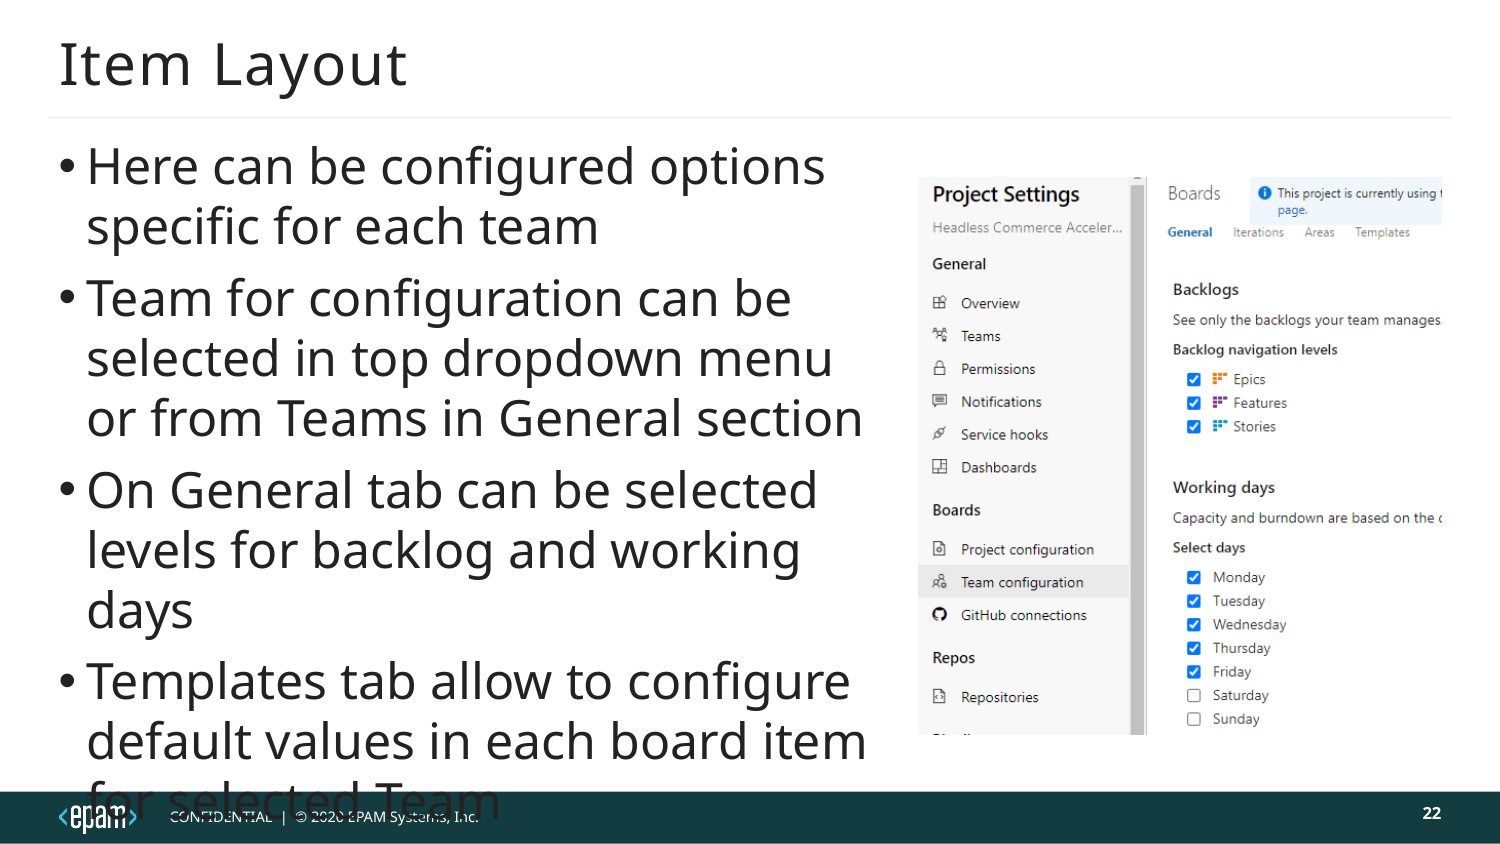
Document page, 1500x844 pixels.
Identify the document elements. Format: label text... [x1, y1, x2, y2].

slide_number 22 [1216, 791, 1442, 844]
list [918, 177, 1442, 735]
list Here can be configured options specific for each team Team for configuration can be selected in top dropdown menu or from Teams in General section On General tab can be selected levels for backlog and working days Templates tab allow to configure default values in each board item for selected Team [58, 134, 894, 735]
title Item Layout [59, 37, 1442, 87]
